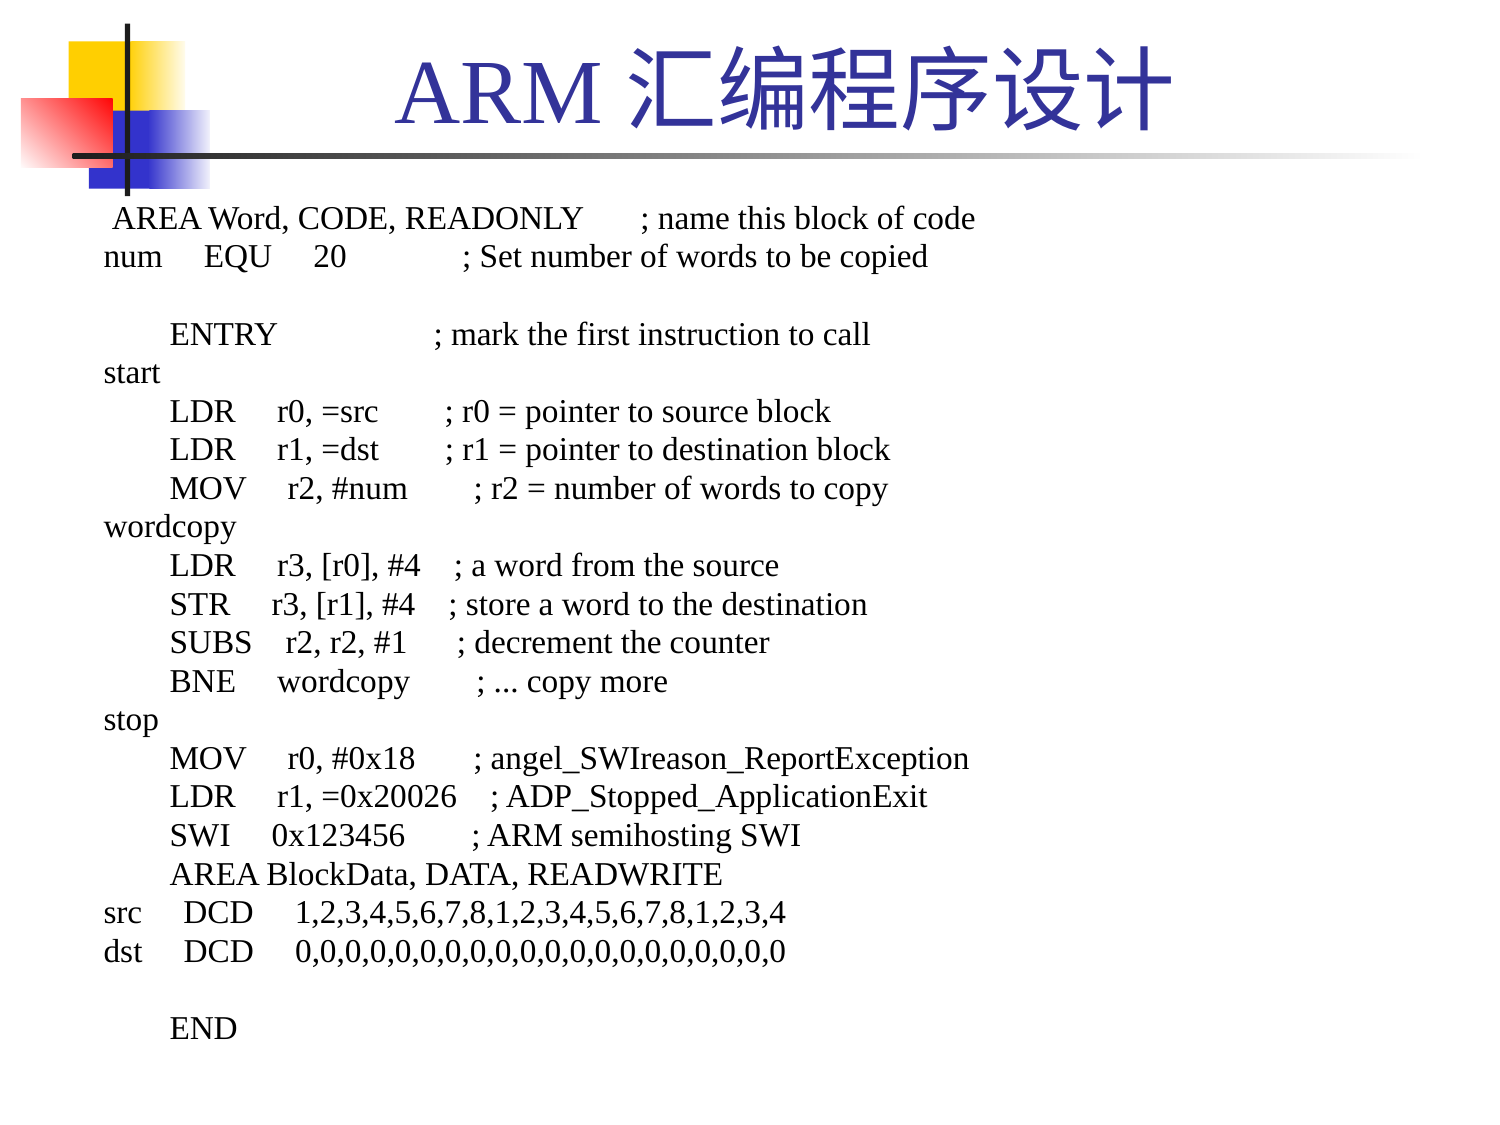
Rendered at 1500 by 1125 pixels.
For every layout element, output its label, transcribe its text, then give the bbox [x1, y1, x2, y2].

title ARM汇编程序设计 [147, 0, 1423, 149]
list AREA Word, CODE, READONLY ; name this block of code num EQU 20 ; Set number of words to be copied ENTRY ; mark the first instruction to call start LDR r0, =src ; r0 = pointer to source block LDR r1, =dst ; r1 = pointer to destination block MOV r2, #num ; r2 = number of words to copy wordcopy LDR r3, [r0], #4 ; a word from the source STR r3, [r1], #4 ; store a word to the destination SUBS r2, r2, #1 ; decrement the counter BNE wordcopy ; ... copy more stop MOV r0, #0x18 ; angel_SWIreason_ReportException LDR r1, =0x20026 ; ADP_Stopped_ApplicationExit SWI 0x123456 ; ARM semihosting SWI AREA BlockData, DATA, READWRITE src DCD 1,2,3,4,5,6,7,8,1,2,3,4,5,6,7,8,1,2,3,4 dst DCD 0,0,0,0,0,0,0,0,0,0,0,0,0,0,0,0,0,0,0,0 END [88, 196, 1388, 1094]
